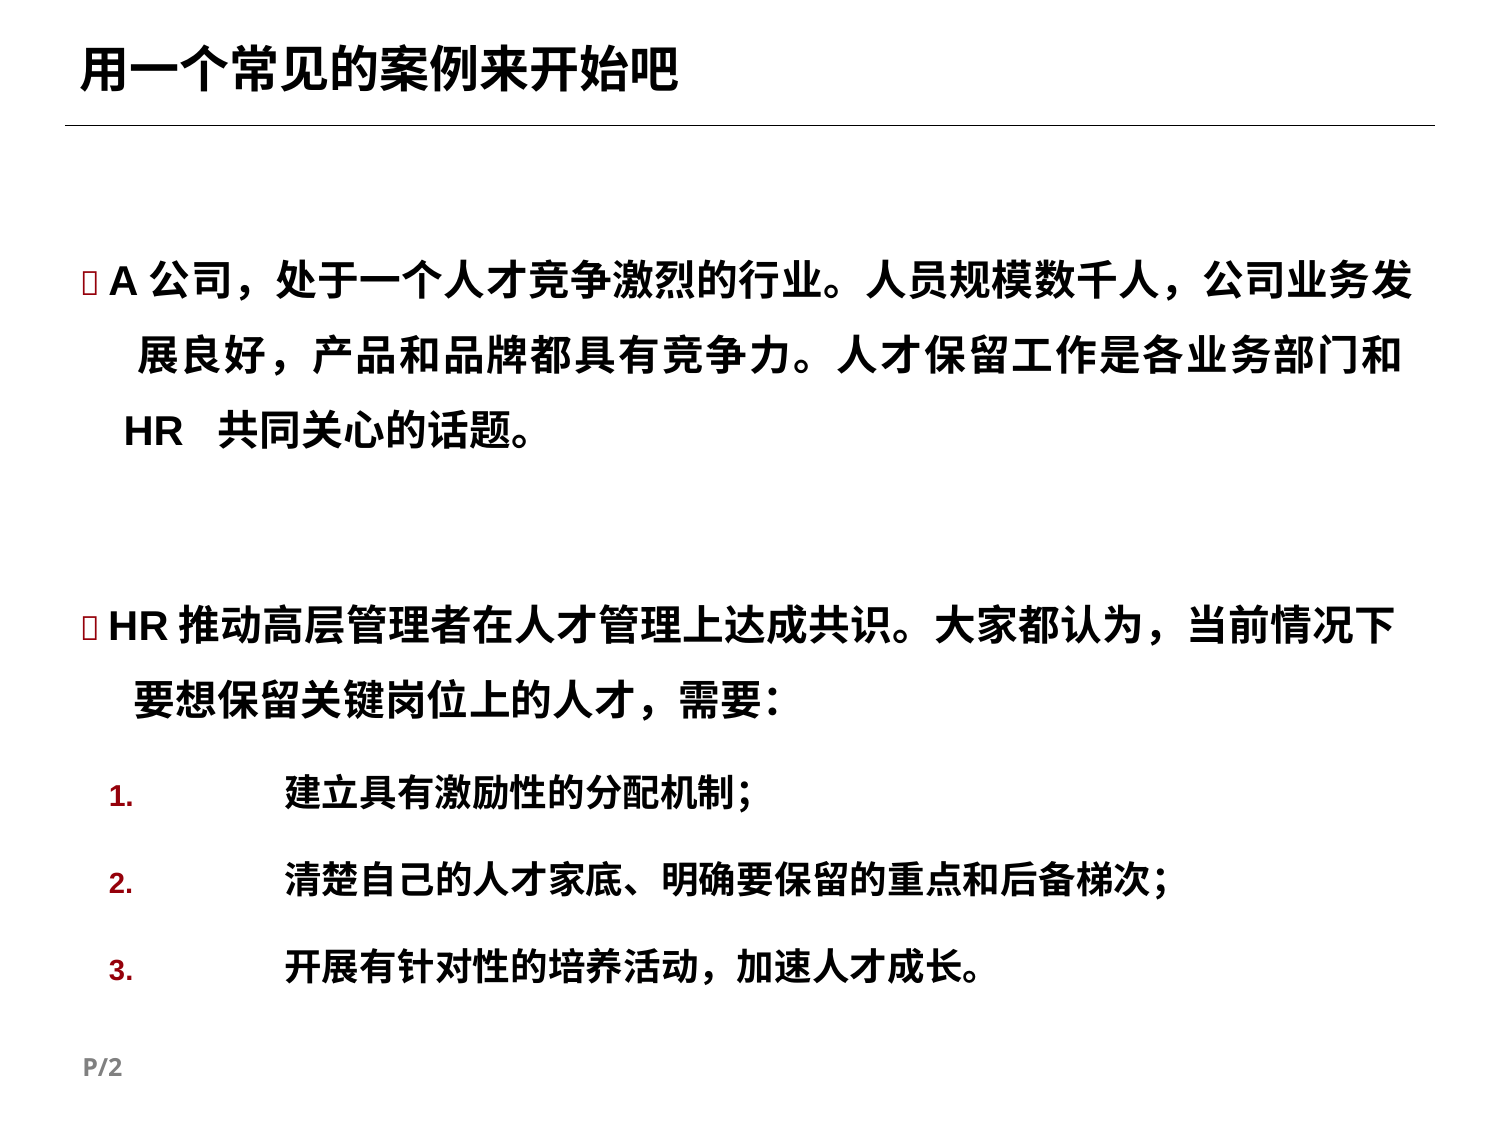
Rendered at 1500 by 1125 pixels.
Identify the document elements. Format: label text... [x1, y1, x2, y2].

slide_number P/2 [80, 1058, 146, 1125]
text_box  A公司，处于一个人才竞争激烈的行业。人员规模数千人，公司业务发 展良好，产品和品牌都具有竞争力。人才保留工作是各业务部门和HR 共同关心的话题。  HR推动高层管理者在人才管理上达成共识。大家都认为，当前情况下 要想保留关键岗位上的人才，需要： 1. 建立具有激励性的分配机制； 2. 清楚自己的人才家底、明确要保留的重点和后备梯次； 3. 开展有针对性的培养活动，加速人才成长。 [77, 229, 1415, 988]
title 用一个常见的案例来开始吧 [12, 37, 1488, 226]
